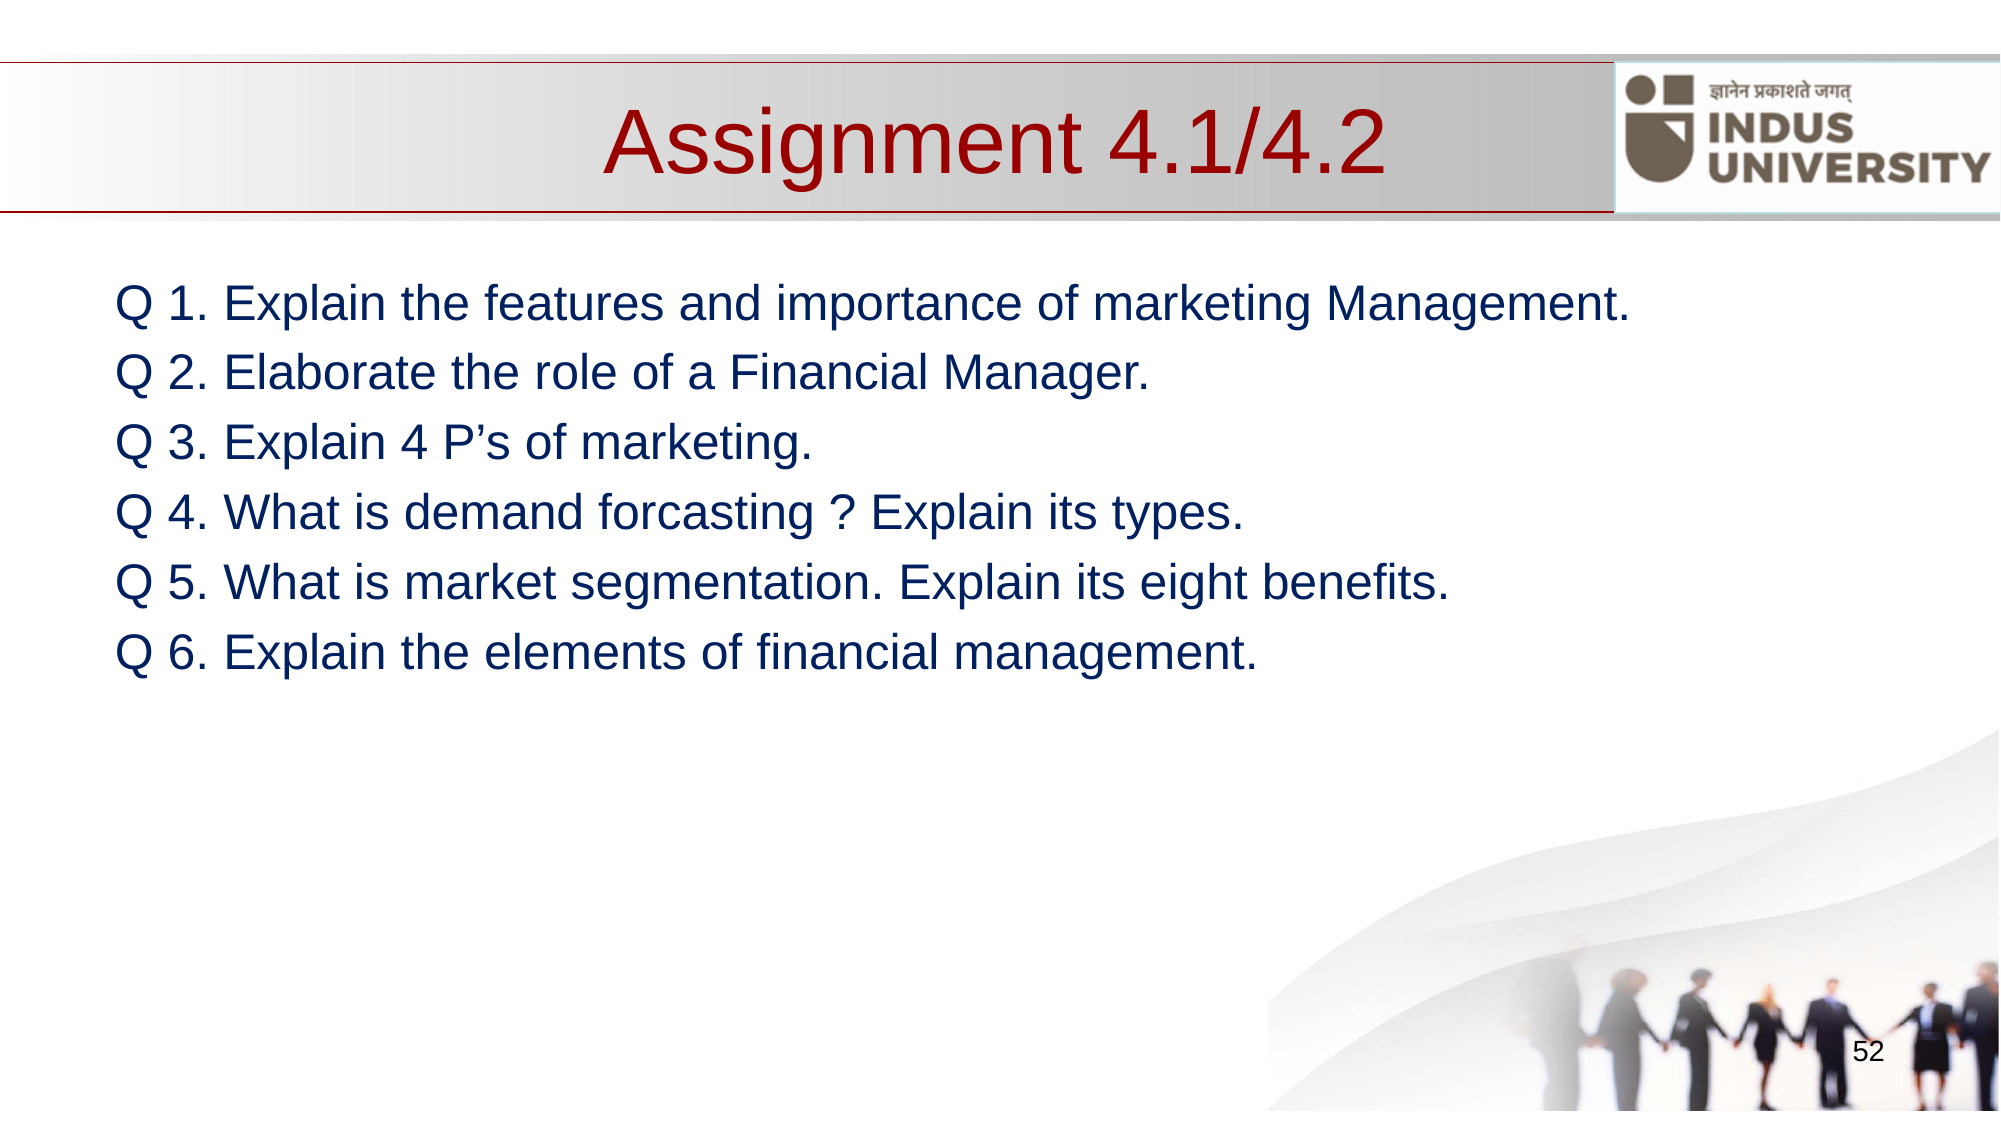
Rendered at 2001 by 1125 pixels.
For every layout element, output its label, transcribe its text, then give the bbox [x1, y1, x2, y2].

slide_number 52 [1433, 1024, 1900, 1103]
picture [1268, 728, 1999, 1111]
picture [1615, 62, 2000, 213]
title Assignment 4.1/4.2 [0, 62, 1614, 213]
list Q 1. Explain the features and importance of marketing Management. Q 2. Elaborate the role of a Financial Manager. Q 3. Explain 4 P’s of marketing. Q 4. What is demand forcasting ? Explain its types. Q 5. What is market segmentation. Explain its eight benefits. Q 6. Explain the elements of financial management. [99, 262, 1901, 1006]
